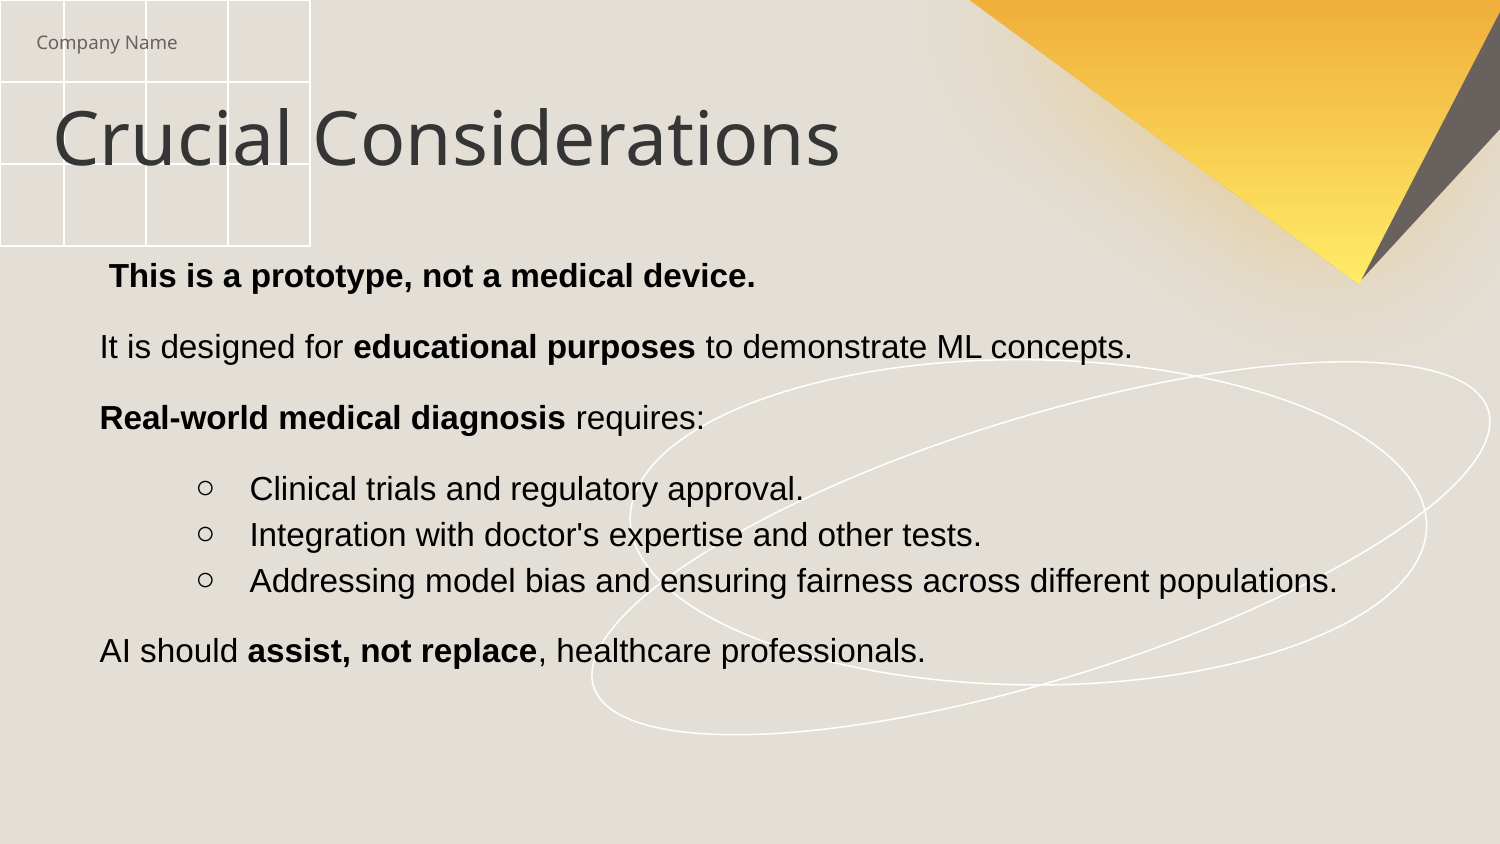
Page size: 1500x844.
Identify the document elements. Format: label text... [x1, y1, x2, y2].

subtitle This is a prototype, not a medical device. It is designed for educational purposes to demonstrate ML concepts. Real-world medical diagnosis requires: Clinical trials and regulatory approval. Integration with doctor's expertise and other tests. Addressing model bias and ensuring fairness across different populations. AI should assist, not replace, healthcare professionals. [84, 270, 1380, 744]
title Crucial Considerations [37, 75, 881, 197]
title Company Name [6, 15, 266, 47]
